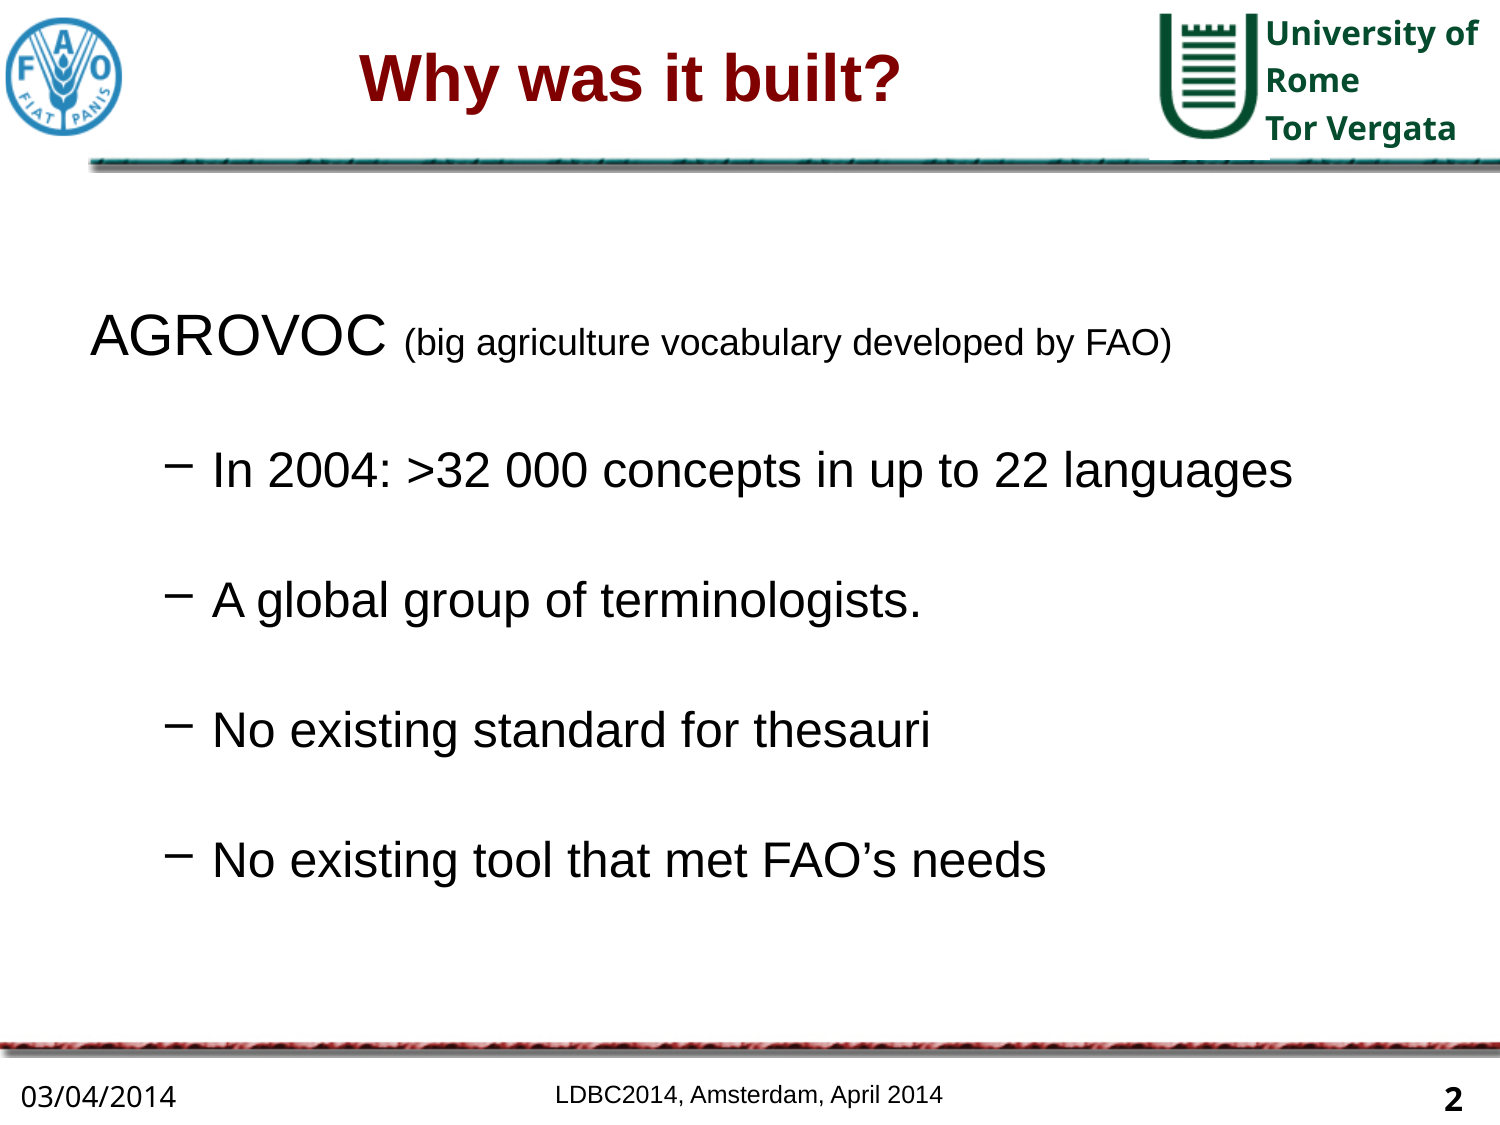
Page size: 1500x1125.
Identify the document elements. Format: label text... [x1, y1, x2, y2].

list AGROVOC (big agriculture vocabulary developed by FAO) In 2004: >32 000 concepts in up to 22 languages A global group of terminologists. No existing standard for thesauri No existing tool that met FAO’s needs [75, 220, 1425, 1005]
slide_number 2 [1127, 1070, 1479, 1115]
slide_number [5, 1070, 356, 1103]
title Why was it built? [147, 11, 1117, 138]
picture [5, 16, 138, 138]
picture [0, 1034, 1500, 1058]
picture [88, 11, 1500, 173]
footer LDBC2014, Amsterdam, April 2014 [395, 1061, 1105, 1125]
